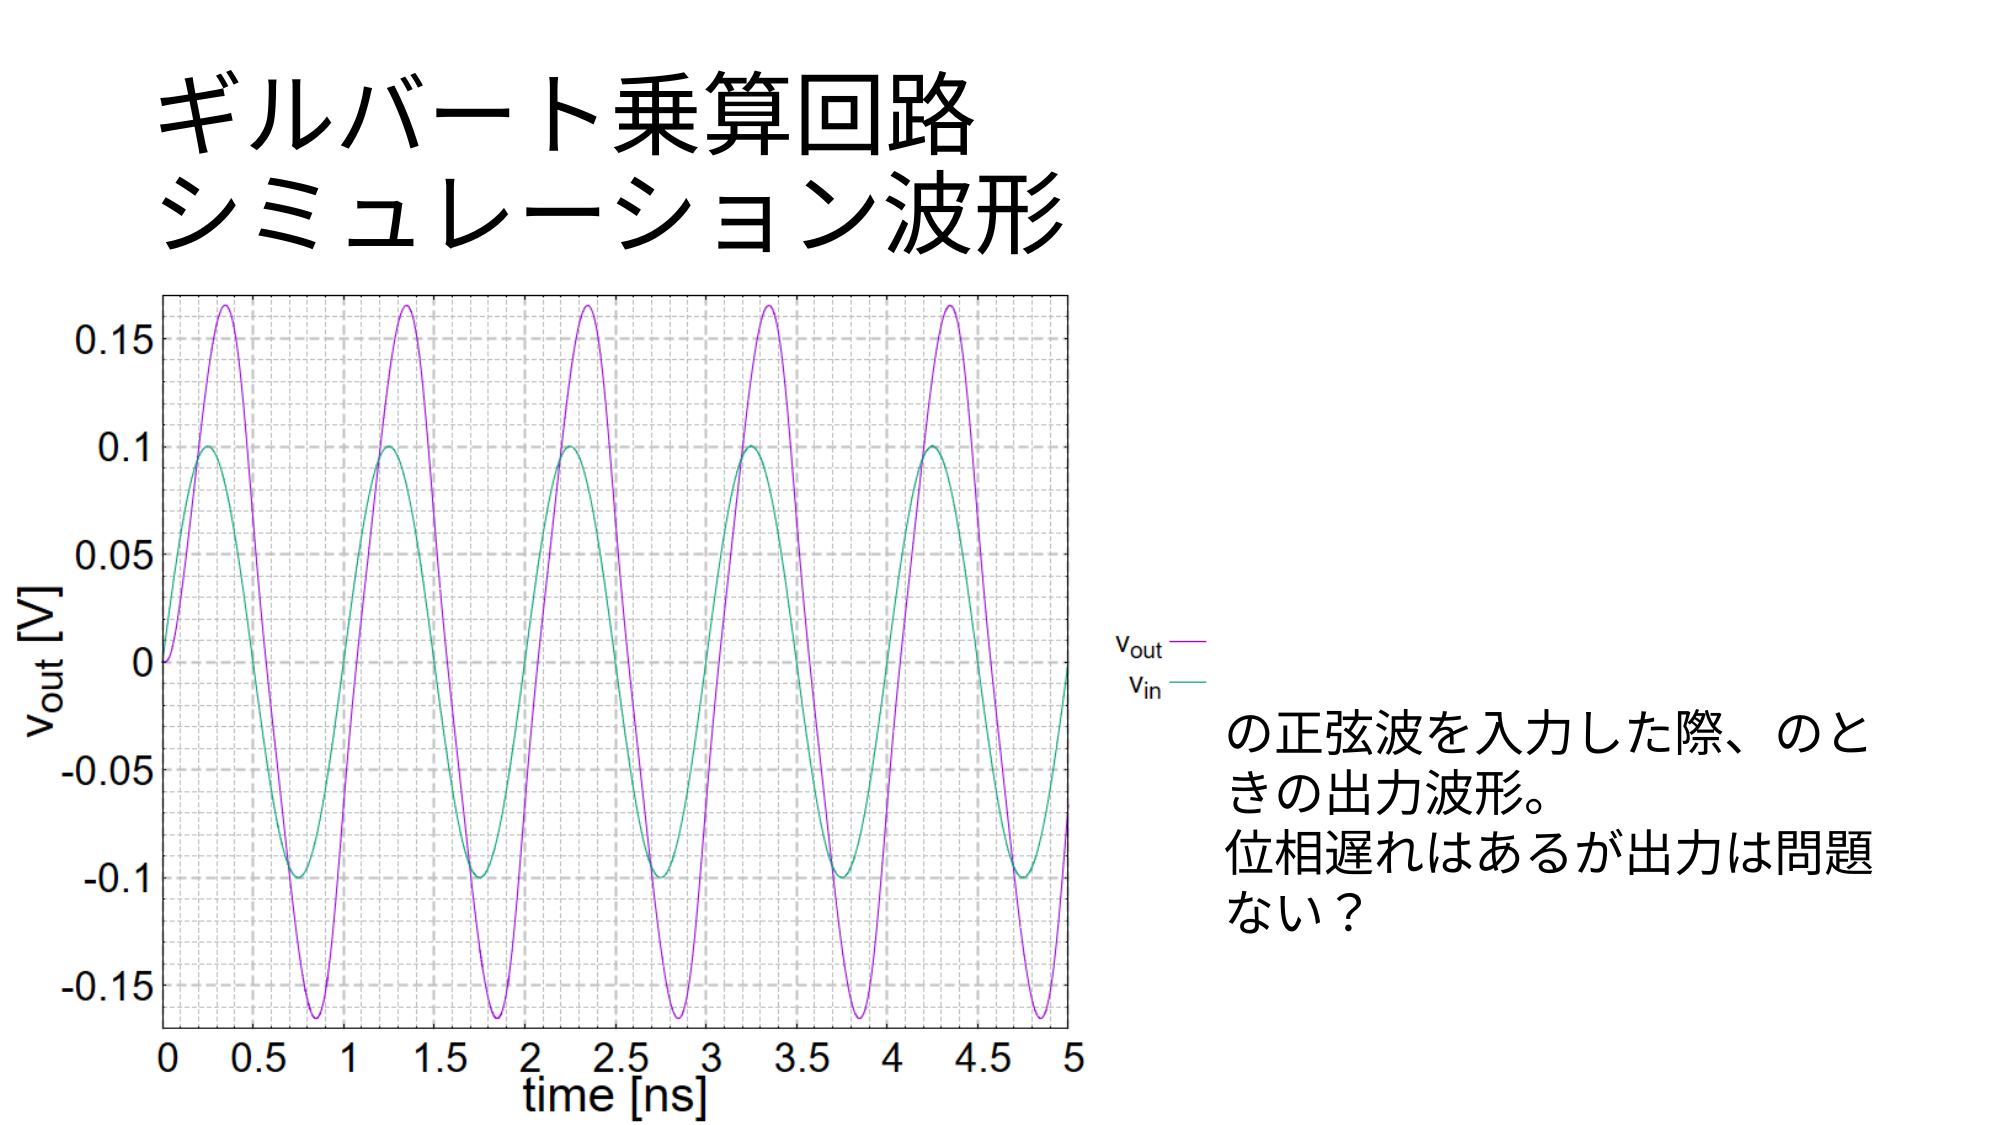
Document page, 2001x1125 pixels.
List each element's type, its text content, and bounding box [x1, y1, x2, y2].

picture [0, 263, 1231, 1125]
title ギルバート乗算回路 シミュレーション波形 [137, 59, 1863, 278]
